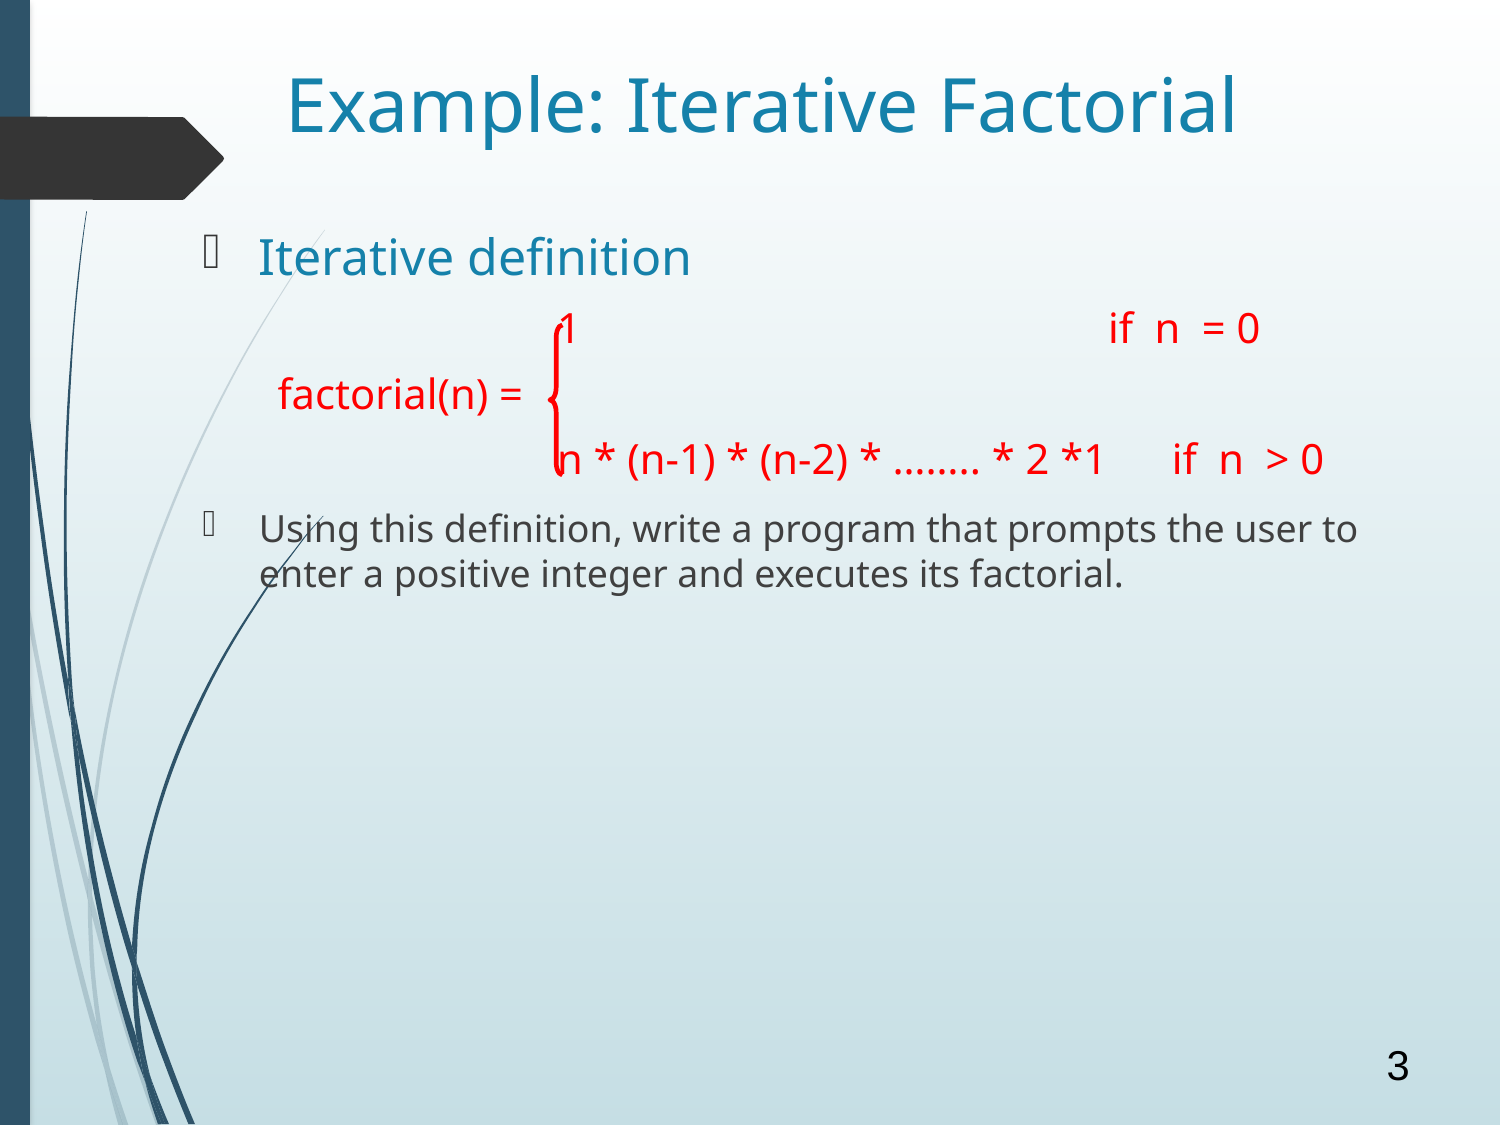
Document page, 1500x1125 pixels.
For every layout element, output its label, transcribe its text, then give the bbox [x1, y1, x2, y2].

slide_number 3 [1074, 1024, 1425, 1103]
text_box [549, 324, 563, 475]
list Iterative definition 1 if n = 0 factorial(n) = n * (n-1) * (n-2) * …….. * 2 *1 if n > 0 Using this definition, write a program that prompts the user to enter a positive integer and executes its factorial. [187, 224, 1400, 845]
title Example: Iterative Factorial [112, 50, 1413, 163]
